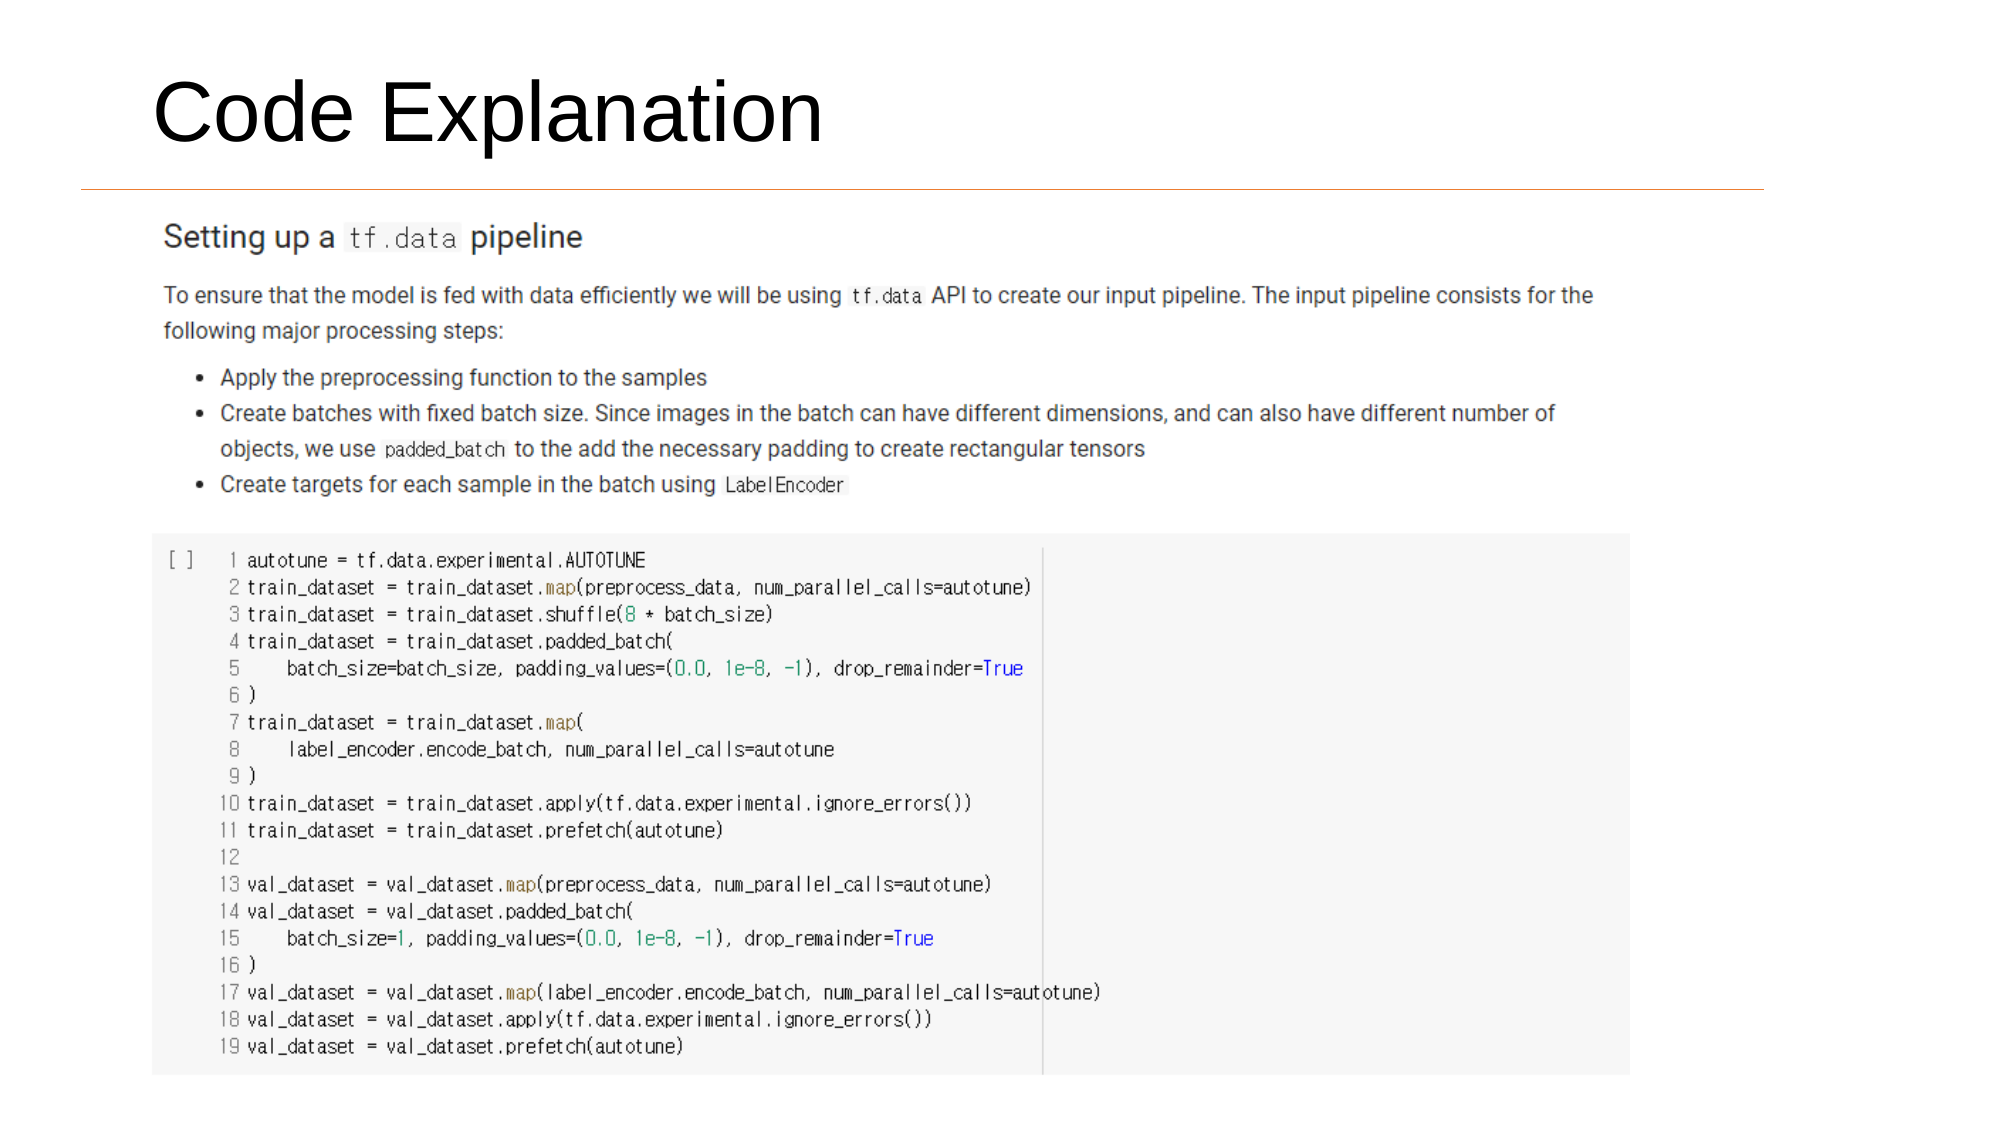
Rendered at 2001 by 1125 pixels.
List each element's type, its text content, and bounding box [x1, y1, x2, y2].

picture [148, 211, 1630, 1085]
title Code Explanation [137, 59, 934, 168]
